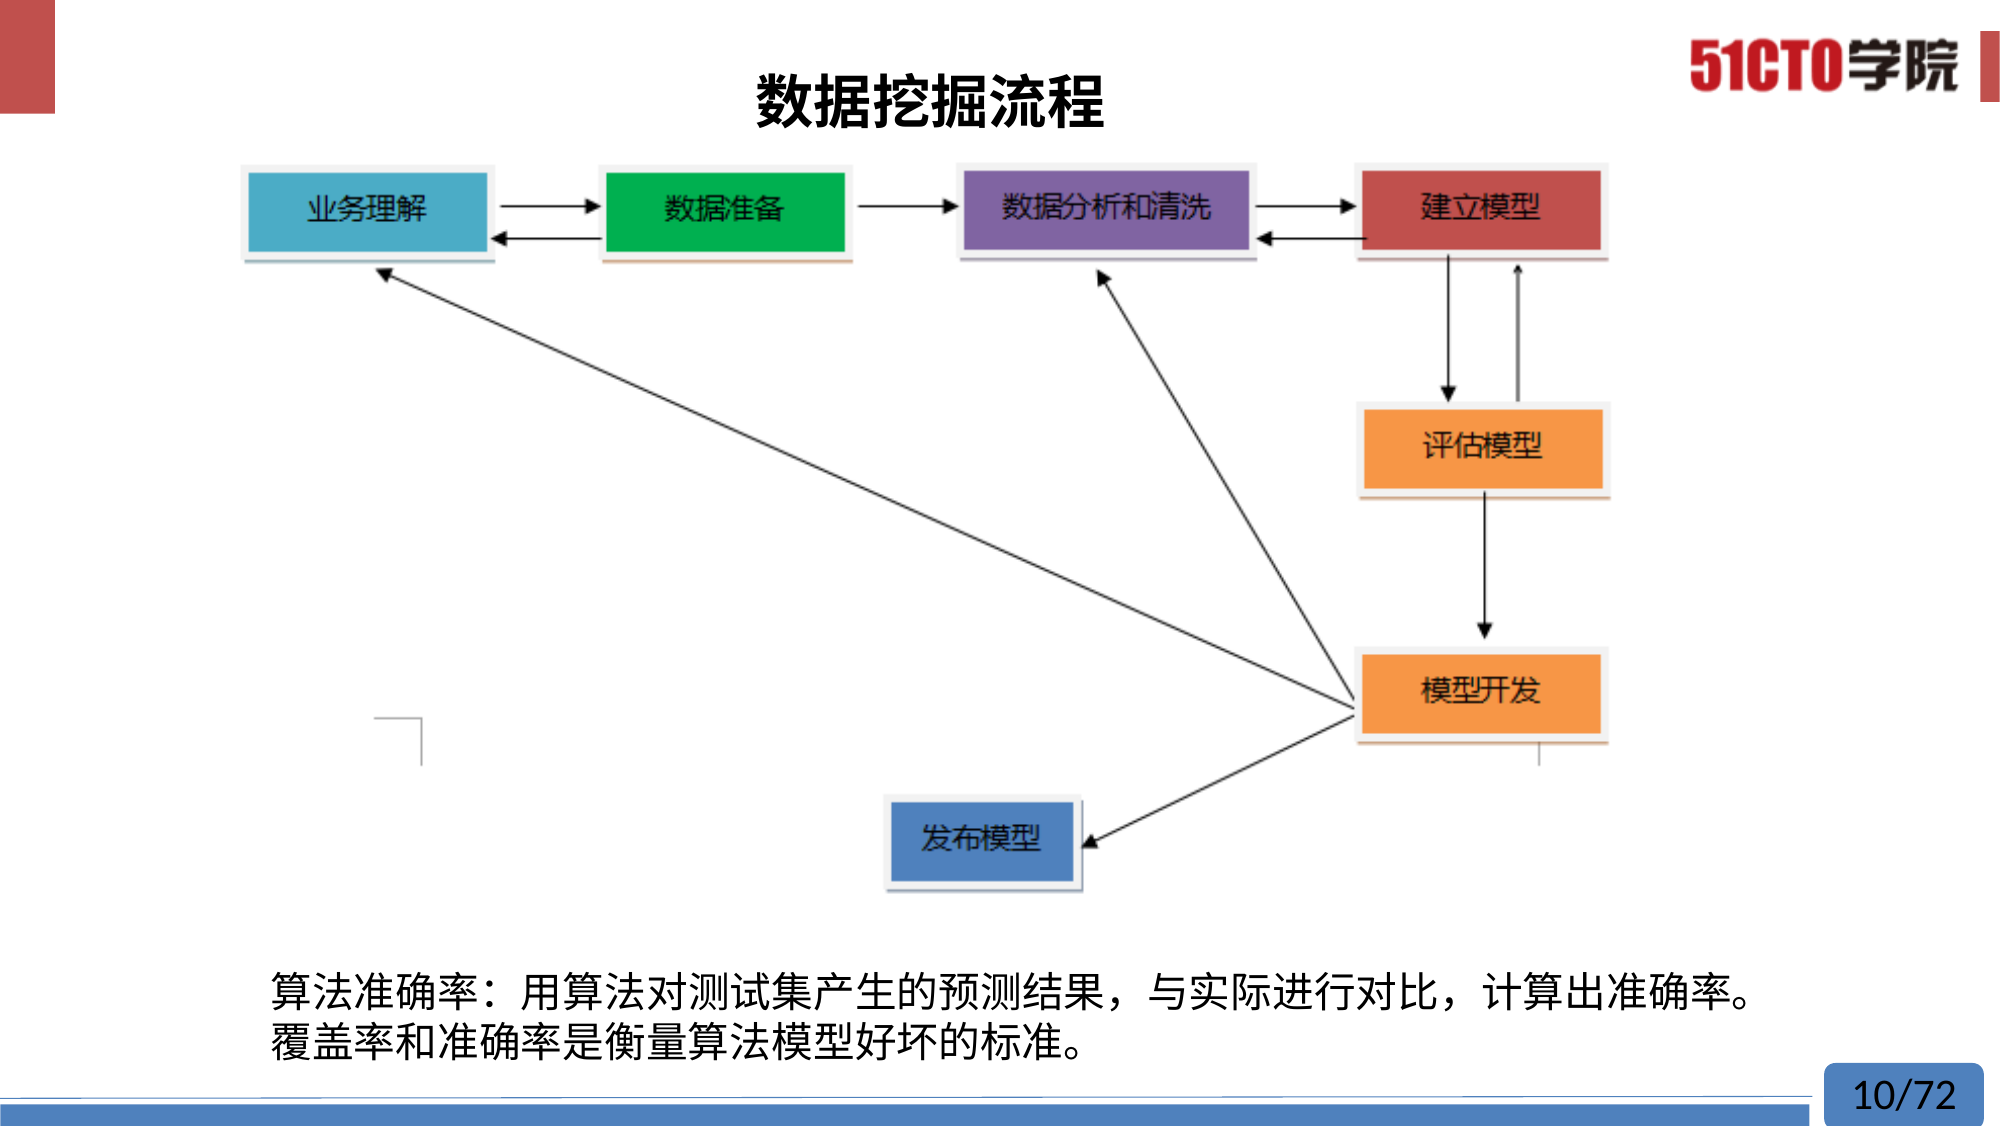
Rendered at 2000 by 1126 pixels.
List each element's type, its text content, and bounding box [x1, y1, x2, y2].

title 数据挖掘流程 [255, 42, 1606, 143]
text_box 算法准确率：用算法对测试集产生的预测结果，与实际进行对比，计算出准确率。 覆盖率和准确率是衡量算法模型好坏的标准。 [255, 958, 1799, 1074]
picture [230, 143, 1670, 906]
picture [1685, 31, 1964, 99]
